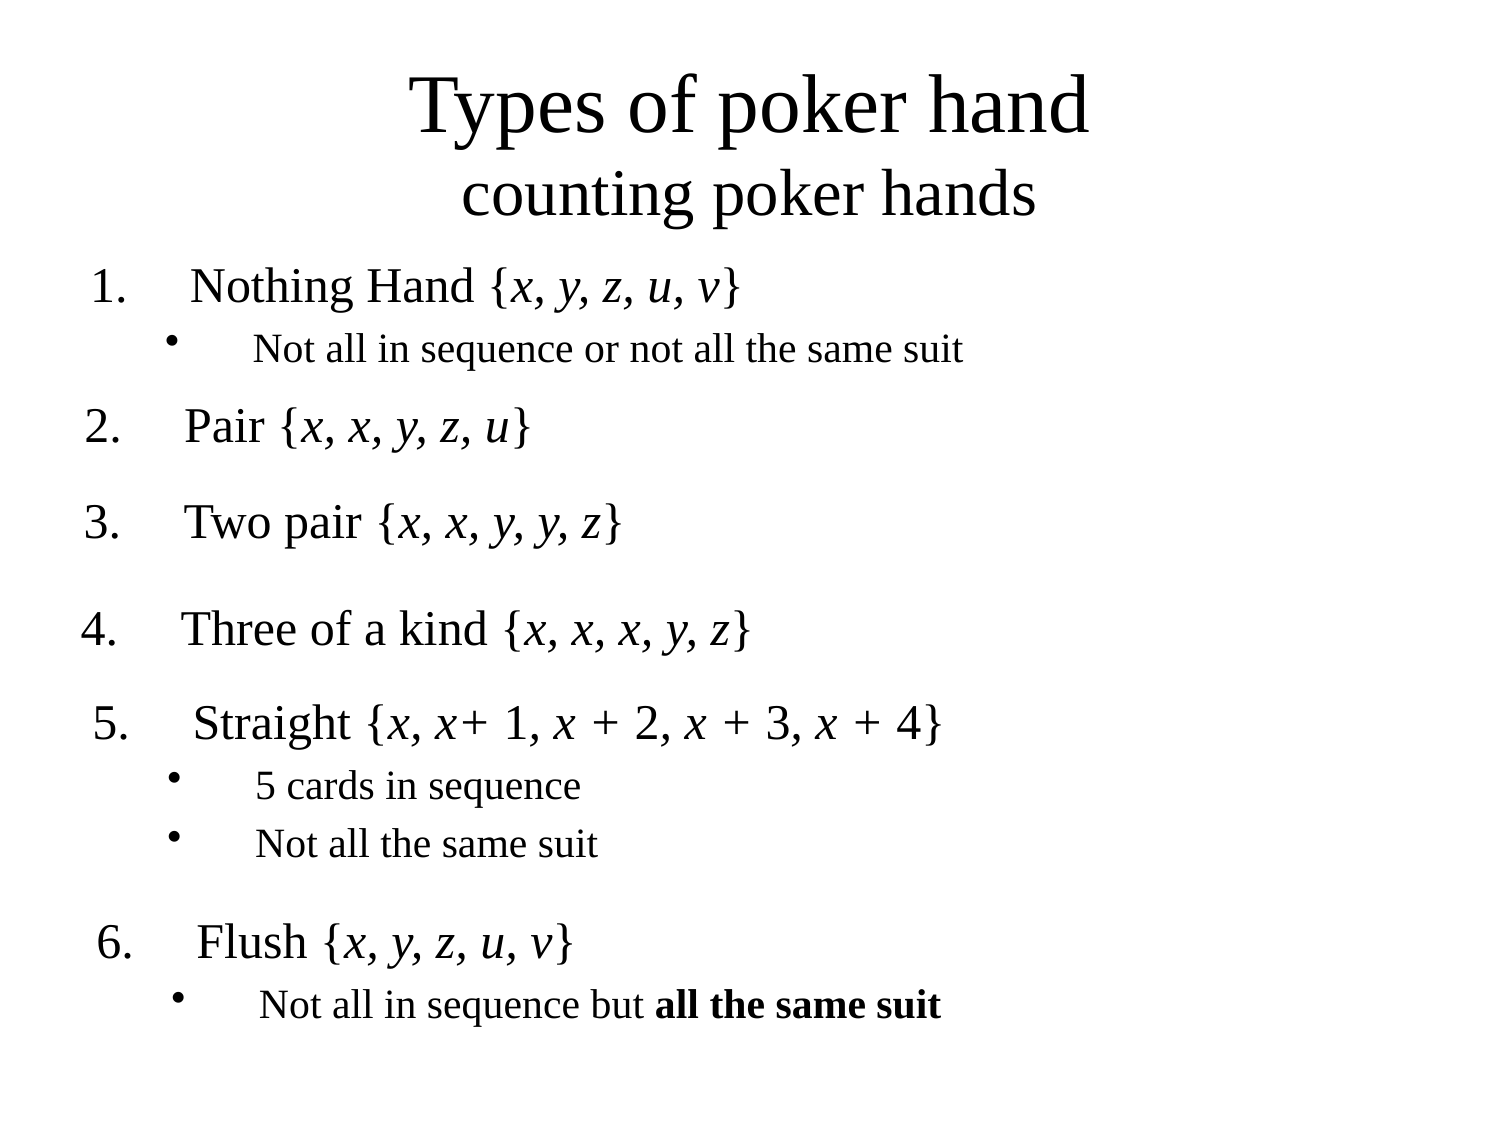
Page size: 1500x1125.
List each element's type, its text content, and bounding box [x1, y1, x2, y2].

text_box Pair {x, x, y, z, u} [69, 384, 1403, 467]
text_box Three of a kind {x, x, x, y, z} [65, 587, 1376, 670]
text_box Straight {x, x+ 1, x + 2, x + 3, x + 4} 5 cards in sequence Not all the same suit [77, 682, 1436, 870]
list Nothing Hand {x, y, z, u, v} Not all in sequence or not all the same suit [75, 245, 1425, 395]
text_box Flush {x, y, z, u, v} Not all in sequence but all the same suit [81, 901, 1432, 1052]
text_box Two pair {x, x, y, y, z} [68, 480, 1392, 556]
title Types of poker hand counting poker hands [75, 45, 1425, 233]
